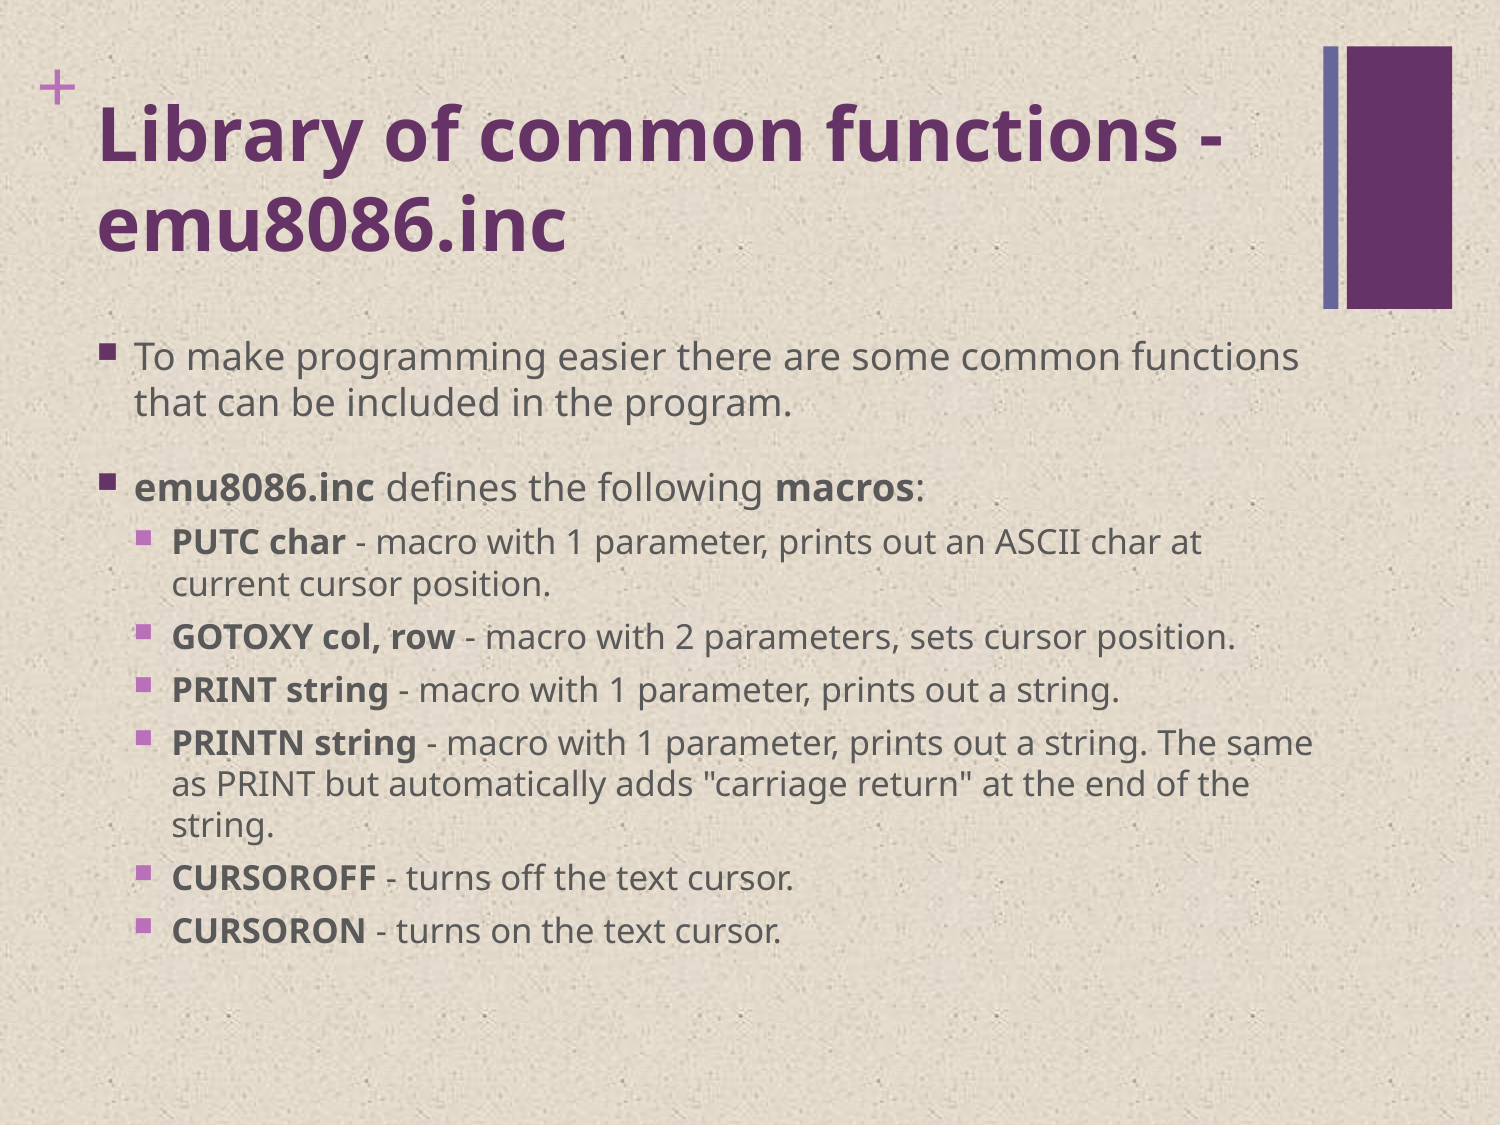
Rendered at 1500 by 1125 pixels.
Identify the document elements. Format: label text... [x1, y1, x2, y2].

title Library of common functions - emu8086.inc [81, 79, 1322, 263]
picture [0, 0, 1500, 1125]
list To make programming easier there are some common functions that can be included in the program. emu8086.inc defines the following macros: PUTC char - macro with 1 parameter, prints out an ASCII char at current cursor position. GOTOXY col, row - macro with 2 parameters, sets cursor position. PRINT string - macro with 1 parameter, prints out a string. PRINTN string - macro with 1 parameter, prints out a string. The same as PRINT but automatically adds "carriage return" at the end of the string. CURSOROFF - turns off the text cursor. CURSORON - turns on the text cursor. [81, 324, 1377, 1005]
